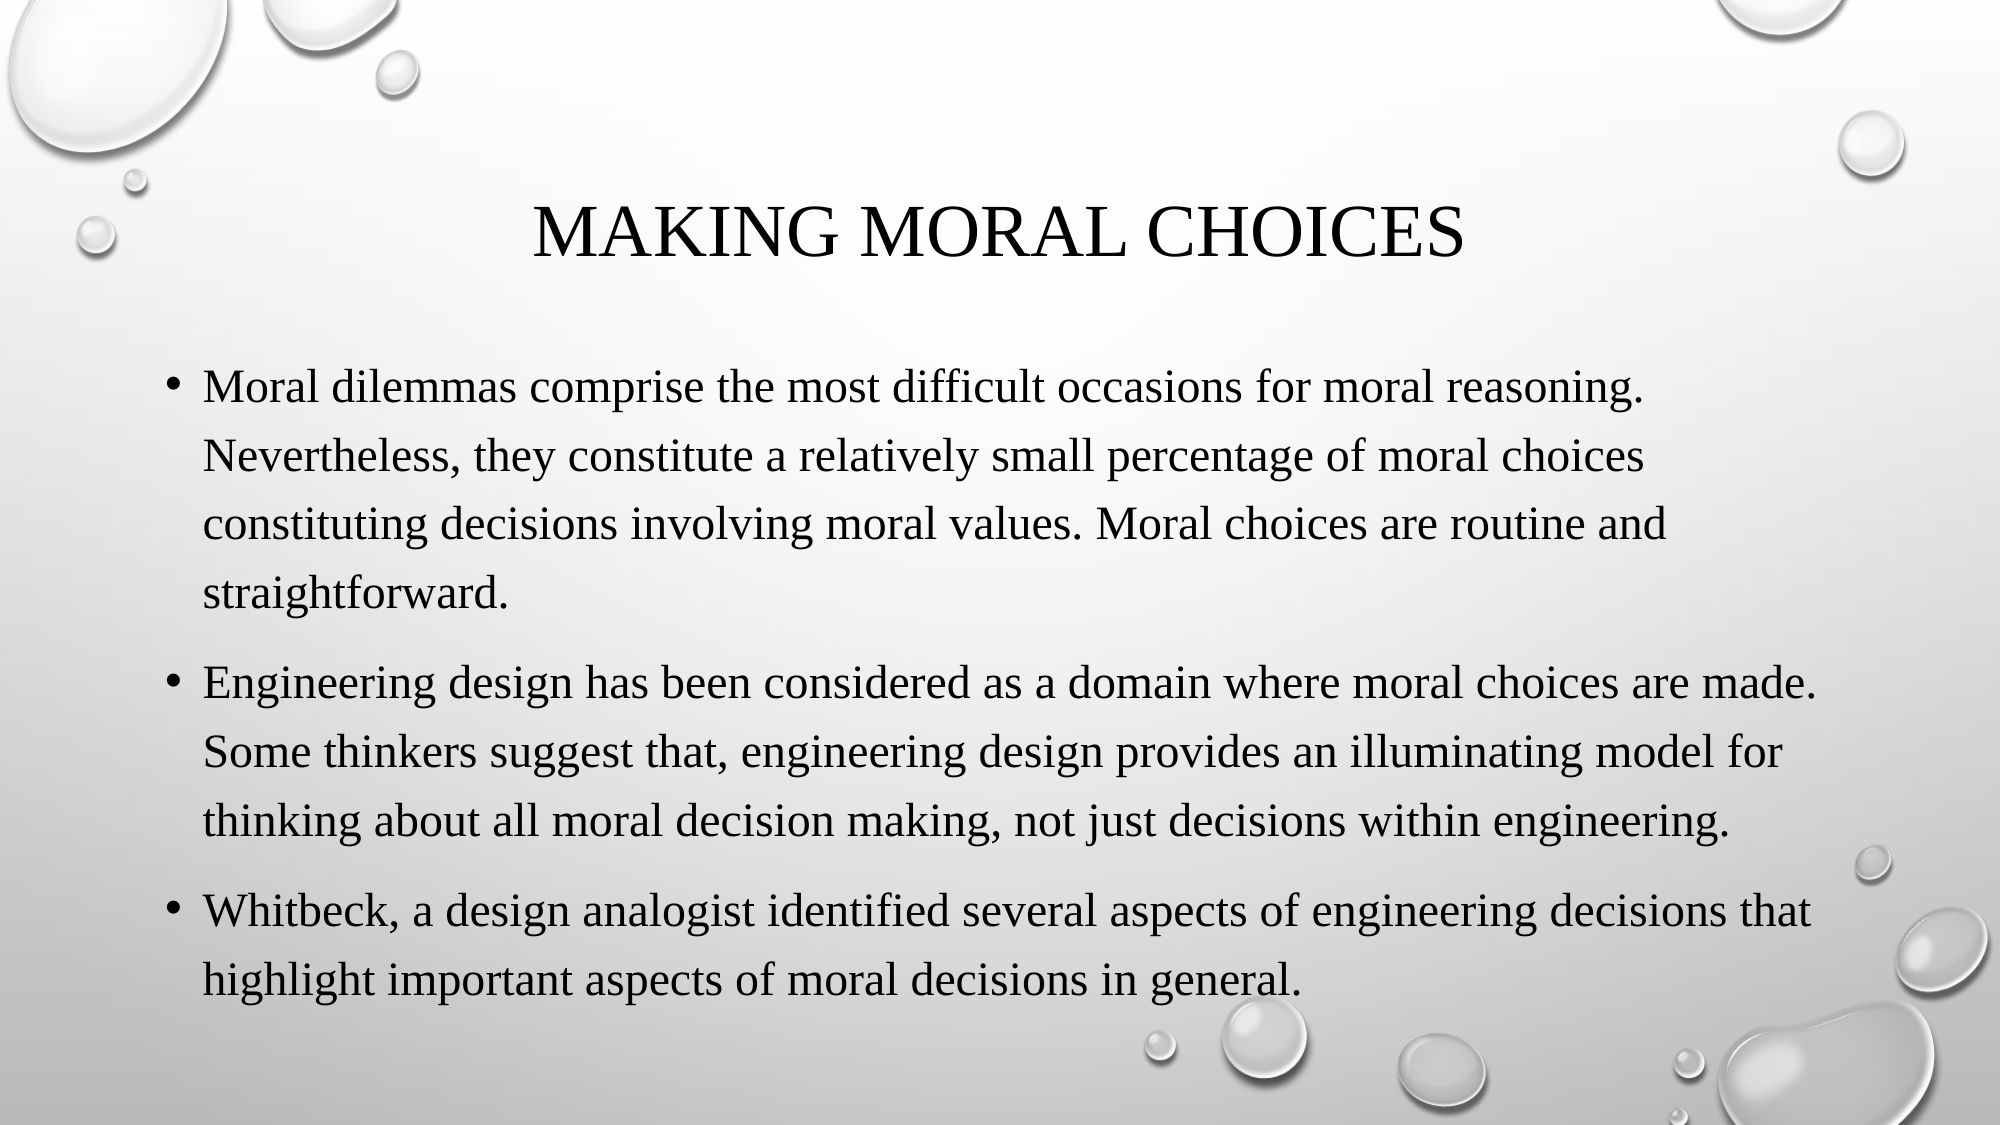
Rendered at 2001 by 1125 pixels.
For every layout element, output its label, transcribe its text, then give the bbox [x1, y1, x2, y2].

title MAKING MORAL CHOICES [149, 101, 1851, 364]
list Moral dilemmas comprise the most difficult occasions for moral reasoning. Nevertheless, they constitute a relatively small percentage of moral choices constituting decisions involving moral values. Moral choices are routine and straightforward. Engineering design has been considered as a domain where moral choices are made. Some thinkers suggest that, engineering design provides an illuminating model for thinking about all moral decision making, not just decisions within engineering. Whitbeck, a design analogist identified several aspects of engineering decisions that highlight important aspects of moral decisions in general. [150, 335, 1851, 1013]
picture [0, 0, 2000, 1125]
